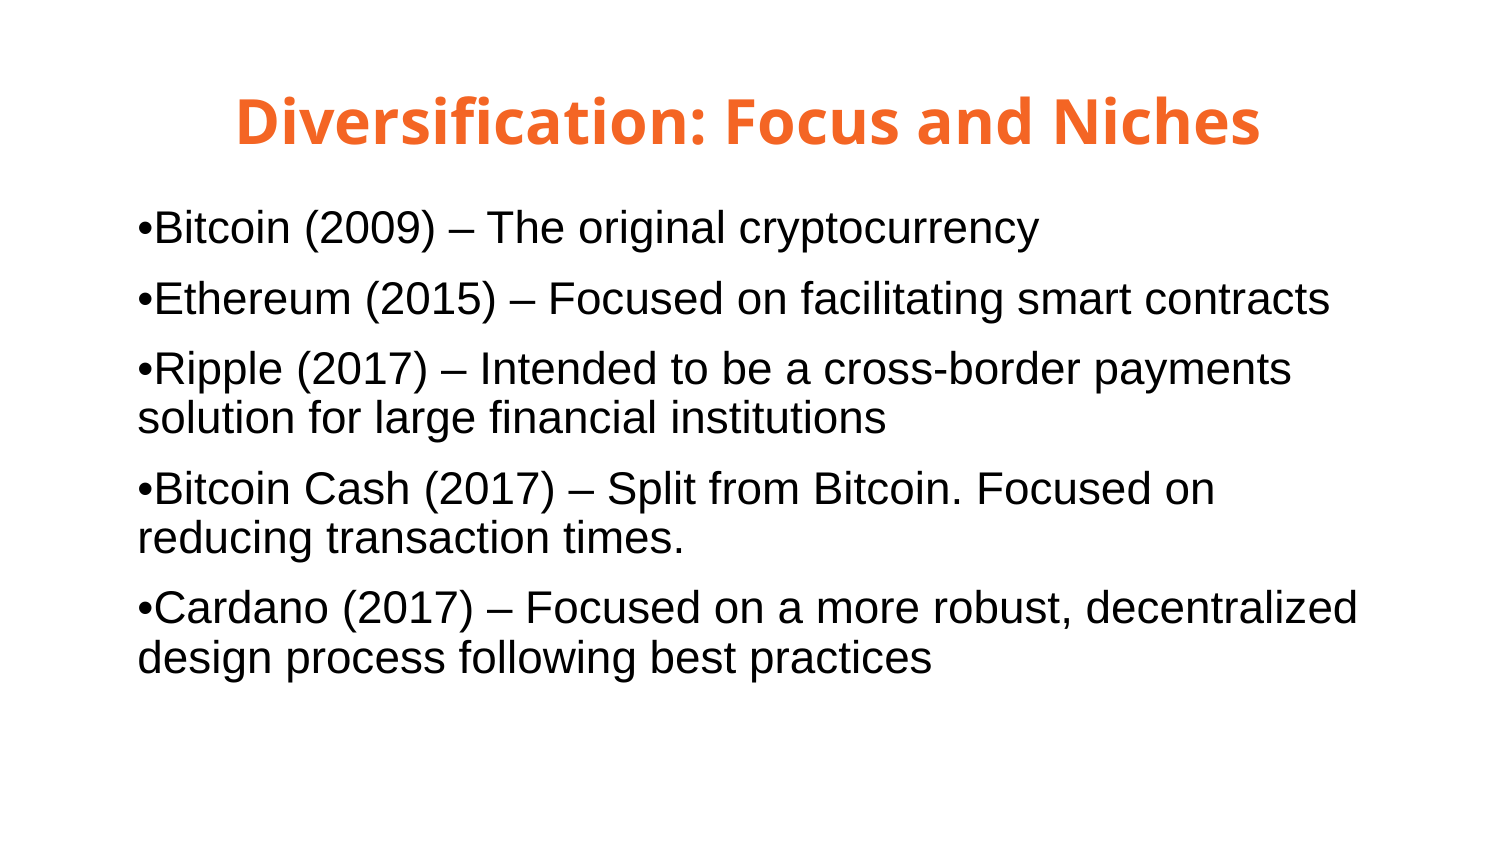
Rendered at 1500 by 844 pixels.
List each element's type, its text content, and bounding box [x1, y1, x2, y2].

text_box •Bitcoin (2009) – The original cryptocurrency •Ethereum (2015) – Focused on facilitating smart contracts •Ripple (2017) – Intended to be a cross-border payments solution for large financial institutions •Bitcoin Cash (2017) – Split from Bitcoin. Focused on reducing transaction times. •Cardano (2017) – Focused on a more robust, decentralized design process following best practices [122, 189, 1400, 783]
title Diversification: Focus and Niches [49, 67, 1448, 173]
